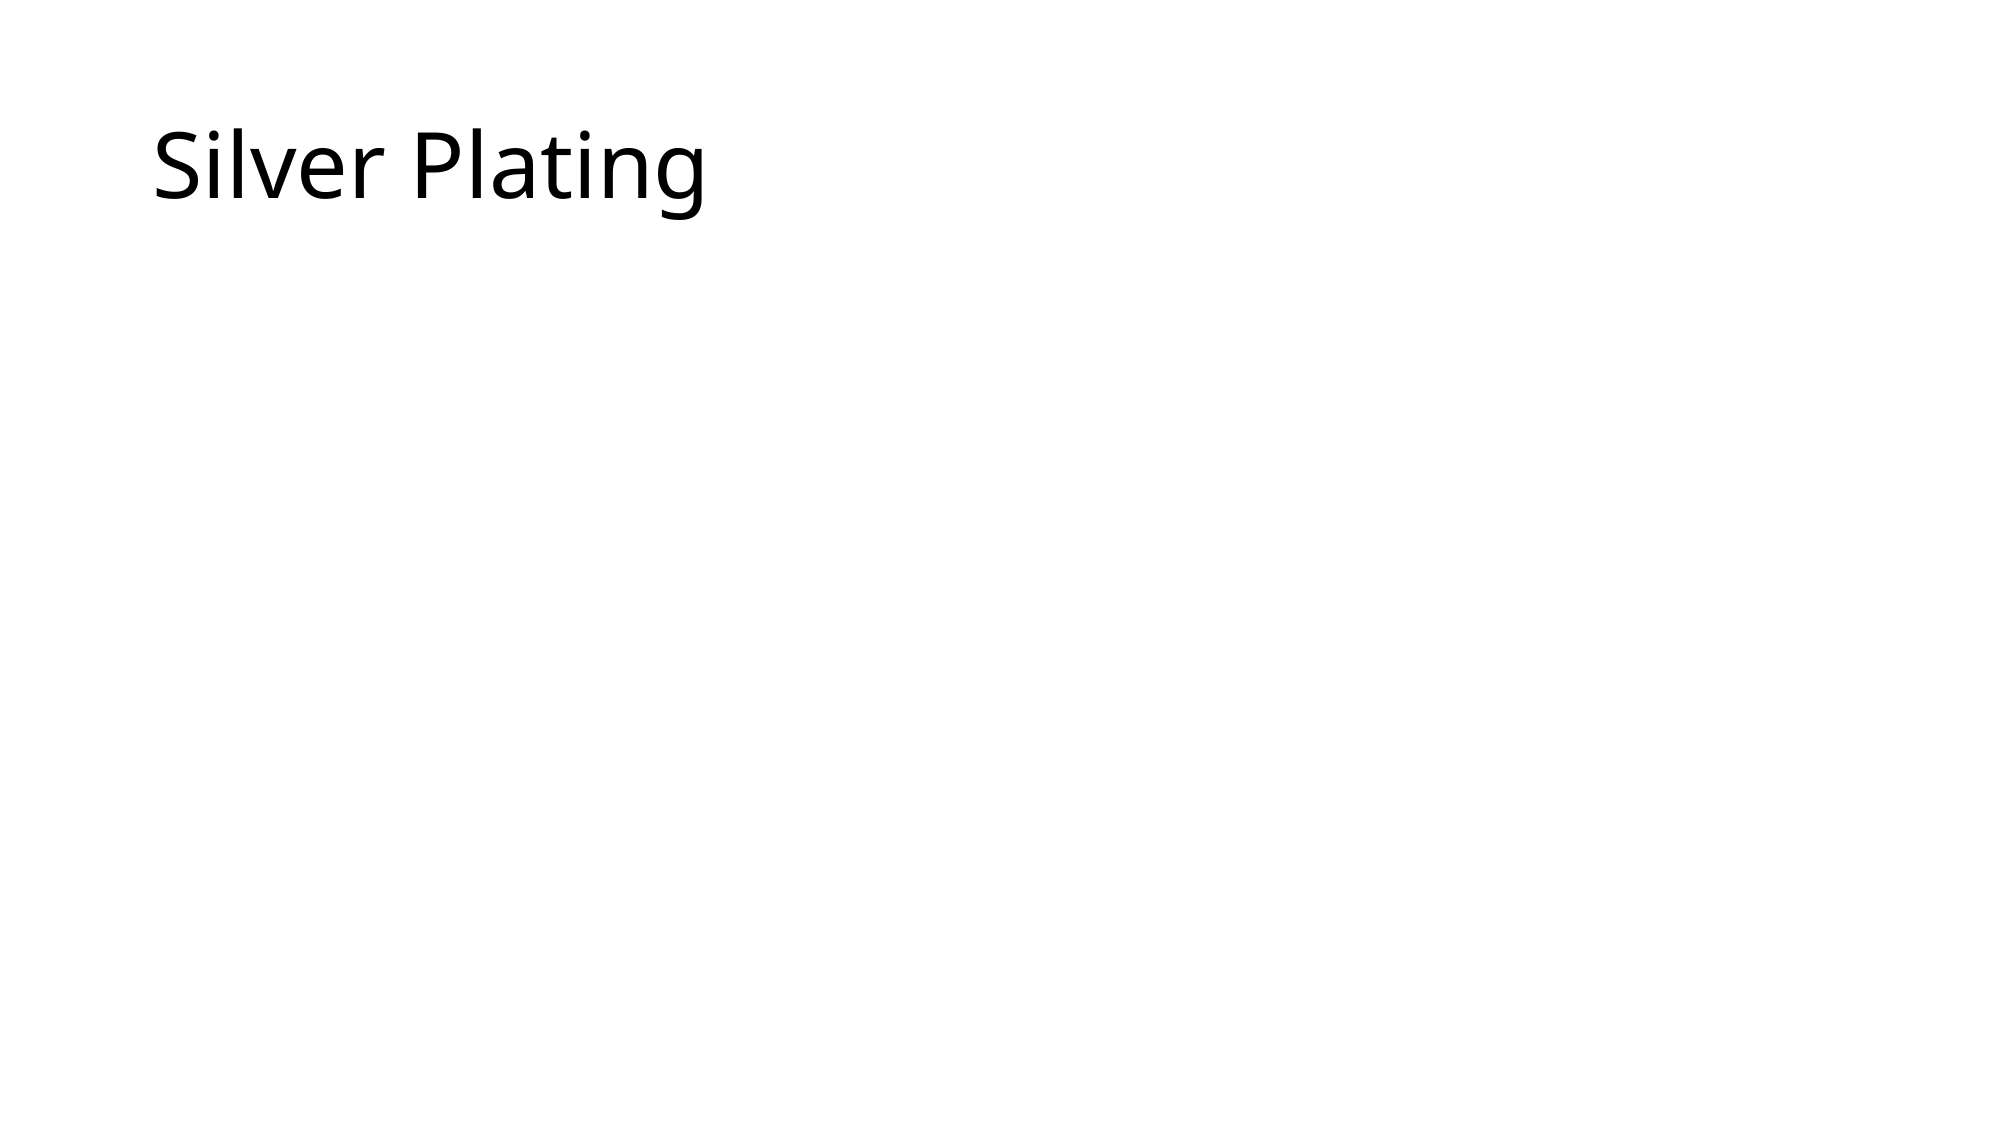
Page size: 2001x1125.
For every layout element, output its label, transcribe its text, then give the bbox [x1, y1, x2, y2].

title Silver Plating [137, 59, 1863, 278]
